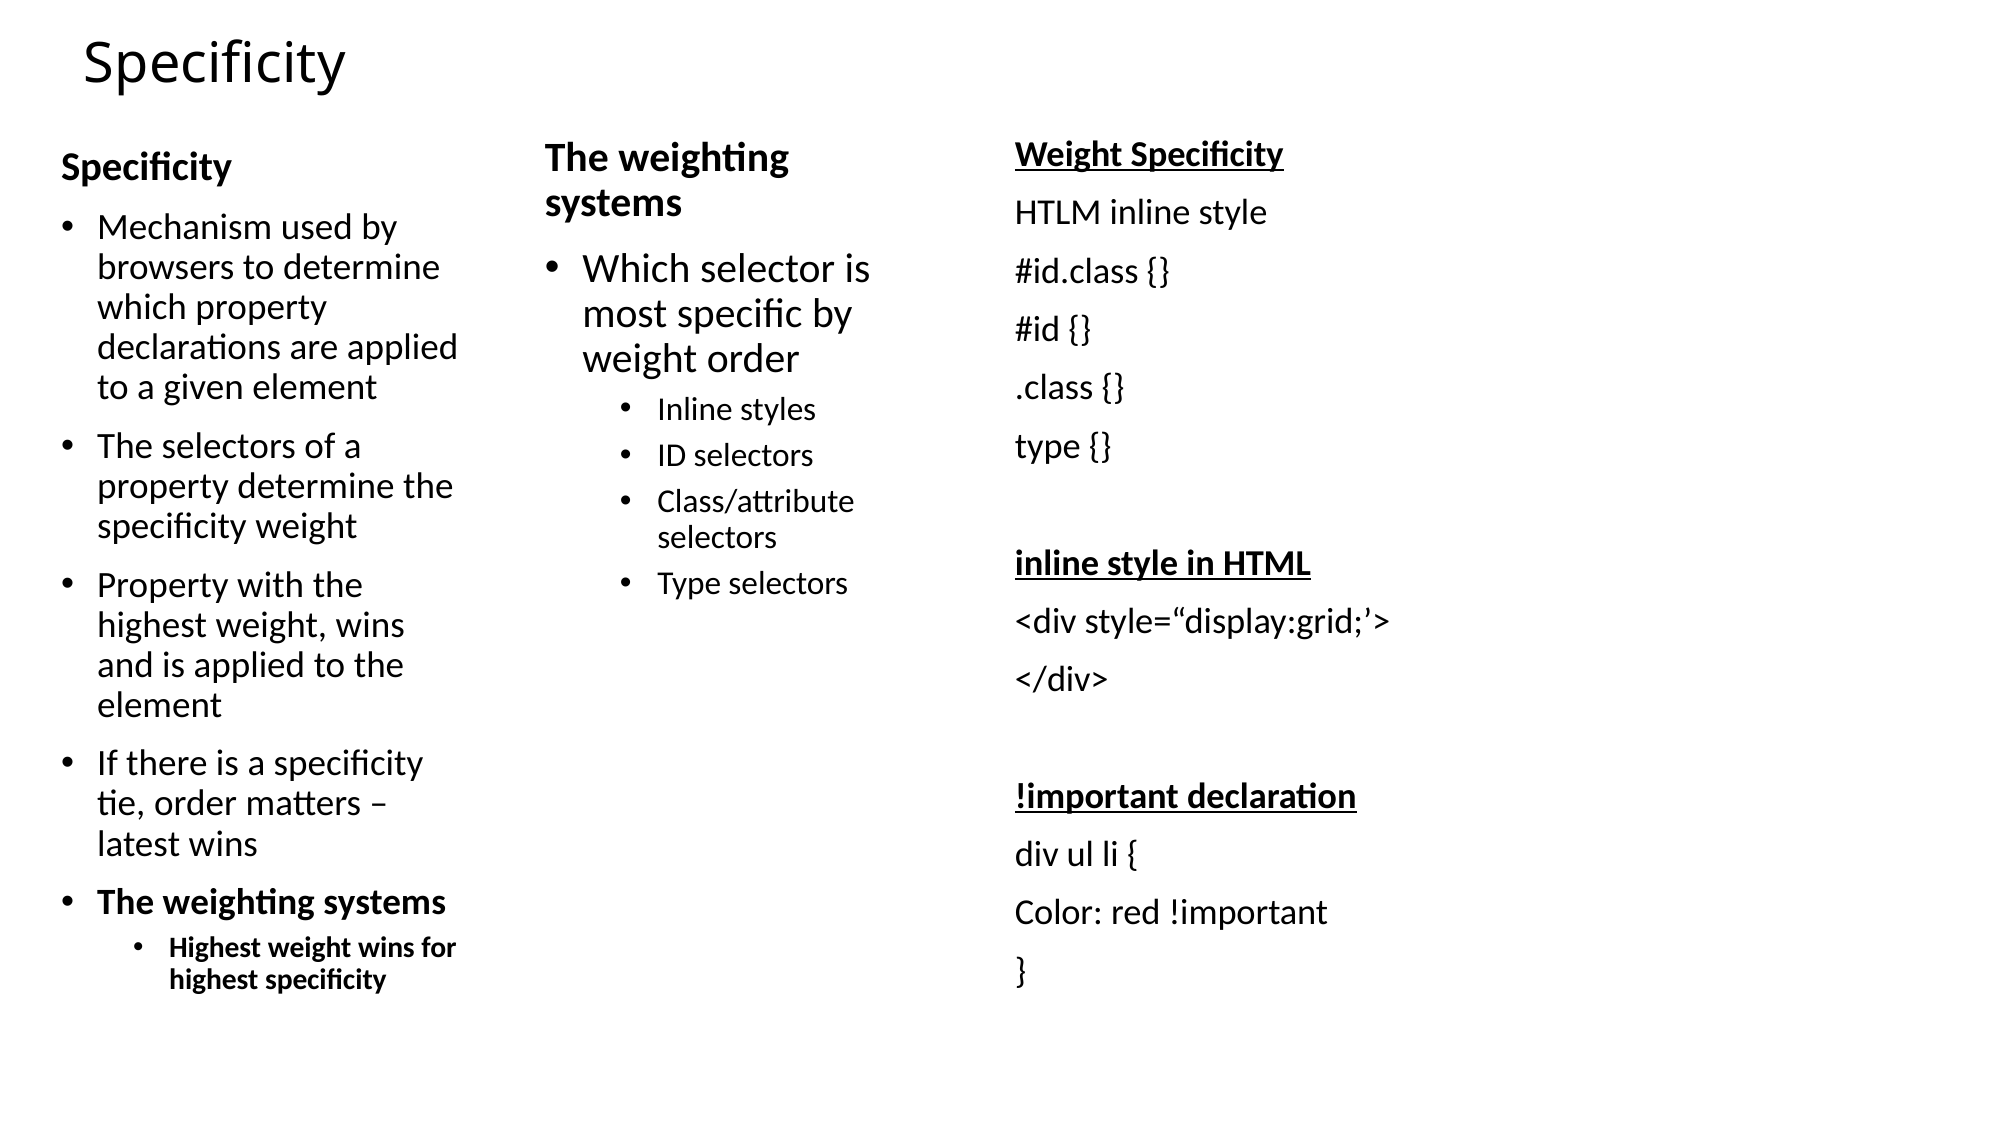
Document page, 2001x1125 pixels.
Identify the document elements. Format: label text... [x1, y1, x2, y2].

text_box Weight Specificity HTLM inline style #id.class {} #id {} .class {} type {} inline style in HTML <div style=“display:grid;’> </div> !important declaration div ul li { Color: red !important } [999, 127, 1437, 1008]
text_box The weighting systems Which selector is most specific by weight order Inline styles ID selectors Class/attribute selectors Type selectors [529, 127, 932, 998]
list Specificity Mechanism used by browsers to determine which property declarations are applied to a given element The selectors of a property determine the specificity weight Property with the highest weight, wins and is applied to the element If there is a specificity tie, order matters – latest wins The weighting systems Highest weight wins for highest specificity [46, 137, 481, 1008]
title Specificity [68, 26, 1794, 103]
